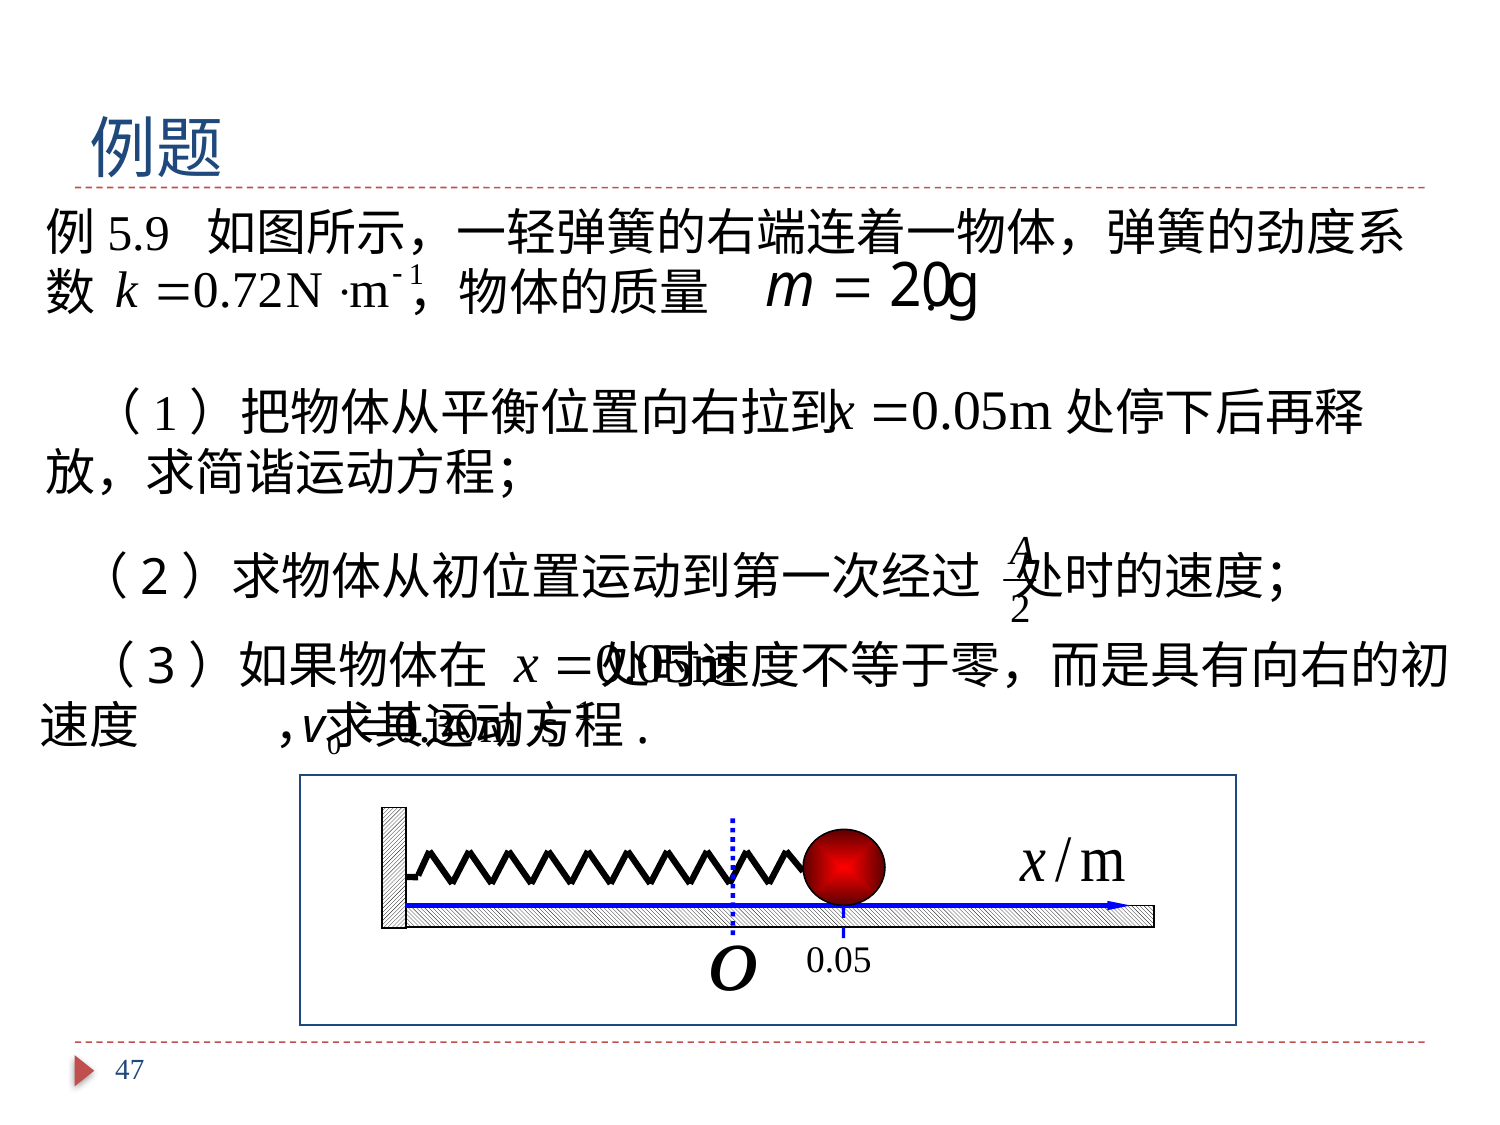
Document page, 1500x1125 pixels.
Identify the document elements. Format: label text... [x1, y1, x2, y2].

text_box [17, 525, 1444, 632]
text_box [850, 903, 1131, 910]
text_box [407, 905, 1154, 928]
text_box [30, 193, 1469, 512]
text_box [417, 850, 804, 884]
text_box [24, 625, 1488, 767]
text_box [1013, 829, 1131, 891]
text_box [299, 779, 1236, 1025]
text_box [805, 829, 886, 906]
slide_number 47 [100, 1042, 426, 1103]
text_box [381, 807, 407, 928]
text_box 0.05 [791, 927, 956, 987]
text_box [694, 926, 780, 1015]
text_box 例题 [74, 30, 1425, 193]
